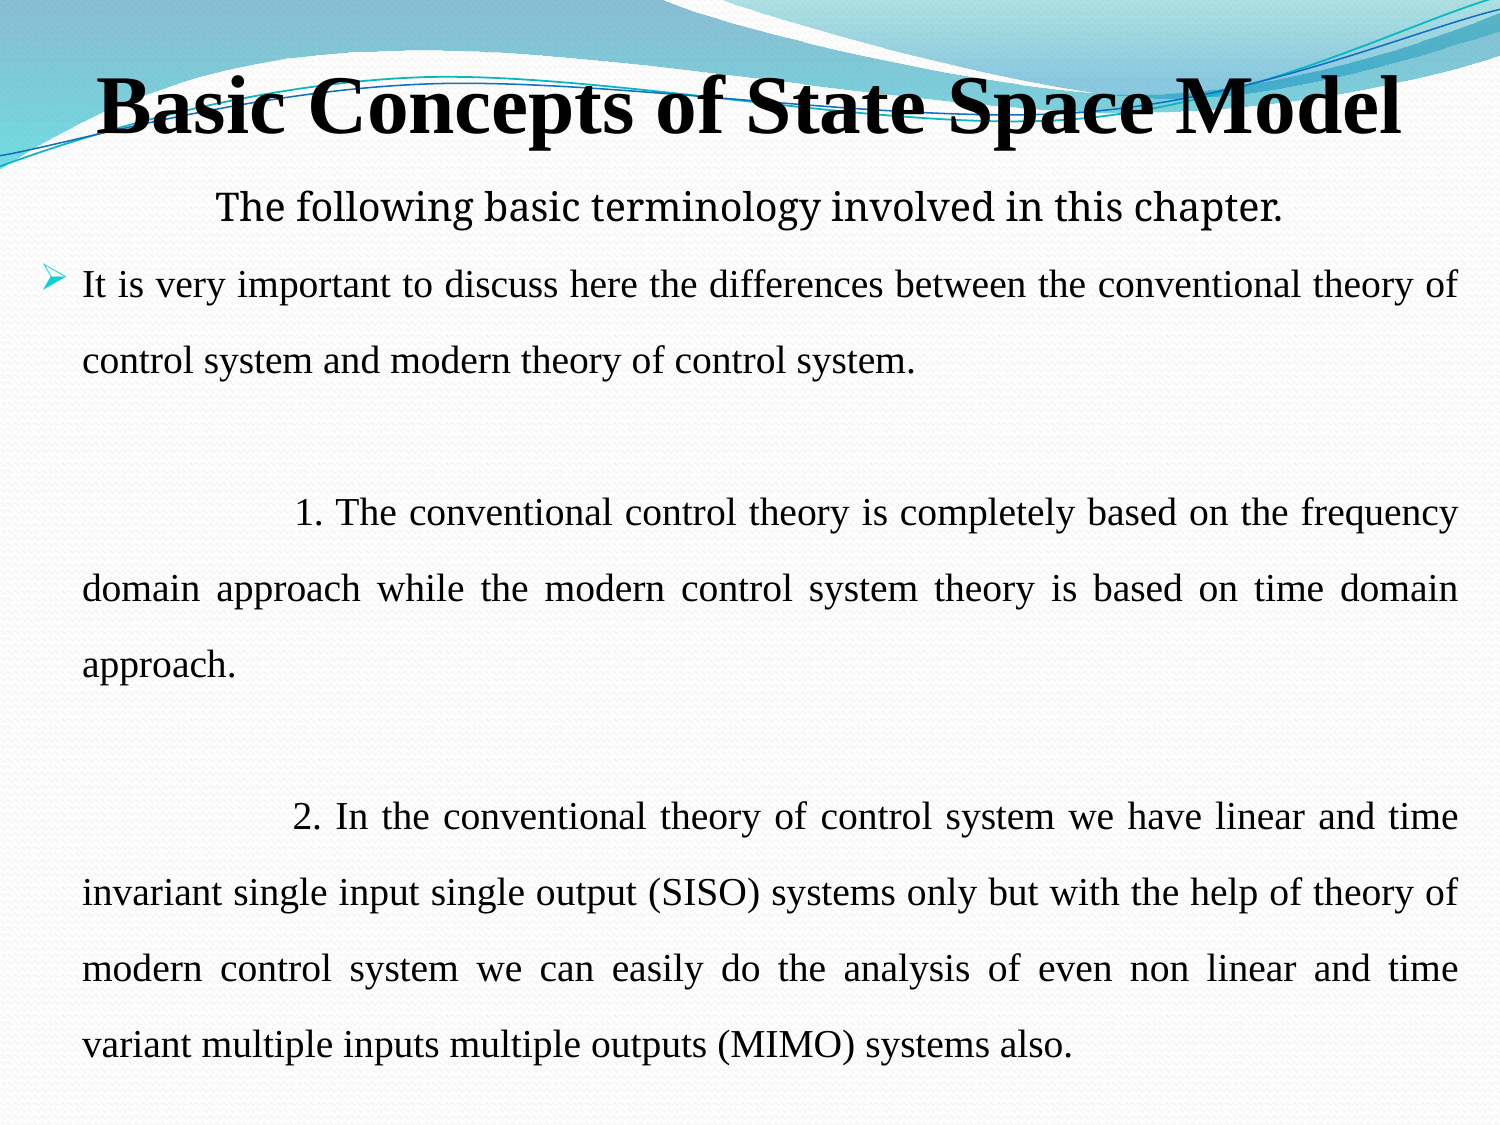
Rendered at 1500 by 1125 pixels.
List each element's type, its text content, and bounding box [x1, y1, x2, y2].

list The following basic terminology involved in this chapter. It is very important to discuss here the differences between the conventional theory of control system and modern theory of control system. 1. The conventional control theory is completely based on the frequency domain approach while the modern control system theory is based on time domain approach. 2. In the conventional theory of control system we have linear and time invariant single input single output (SISO) systems only but with the help of theory of modern control system we can easily do the analysis of even non linear and time variant multiple inputs multiple outputs (MIMO) systems also. [24, 174, 1475, 1075]
title Basic Concepts of State Space Model [75, 37, 1425, 174]
